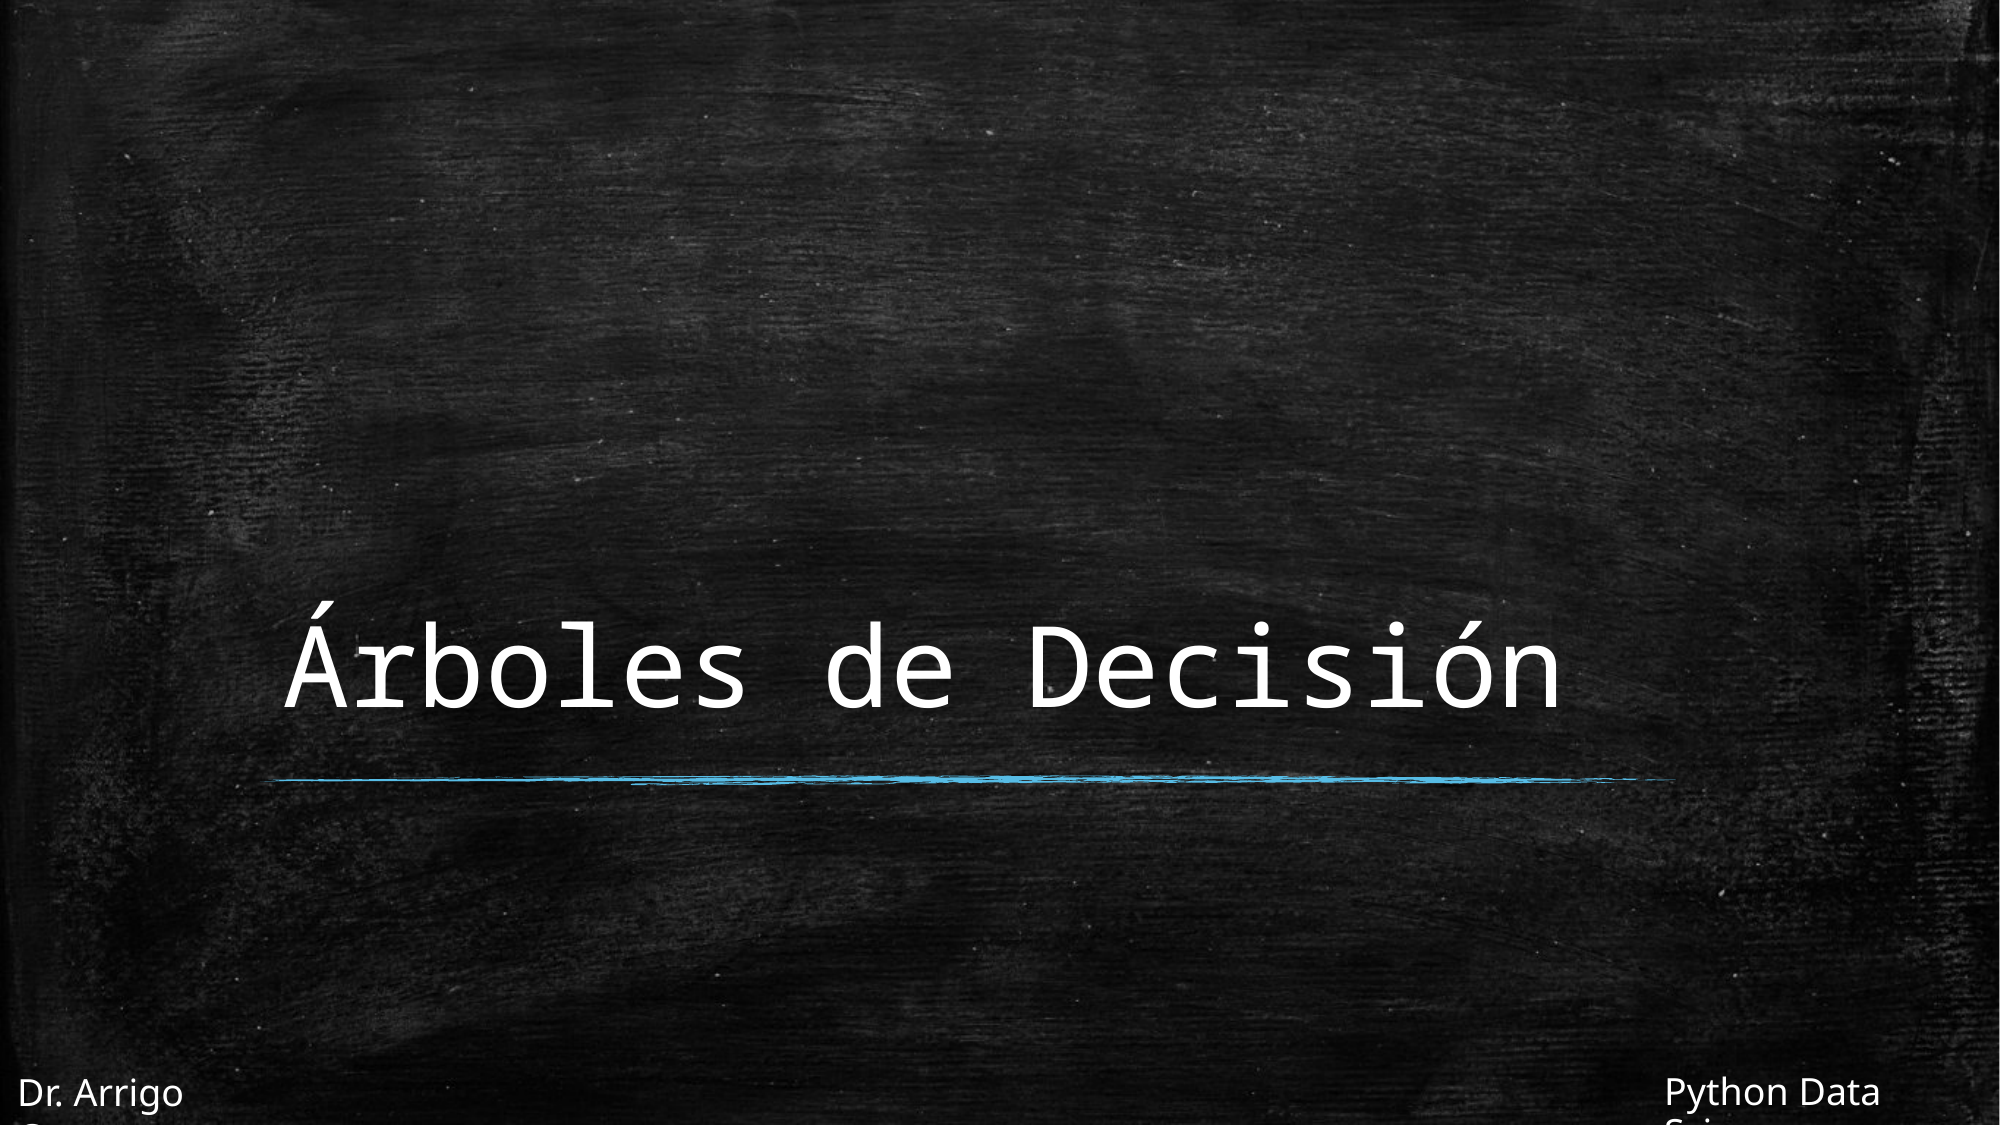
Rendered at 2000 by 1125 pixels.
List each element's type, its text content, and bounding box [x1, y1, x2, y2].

title Árboles de Decisión [267, 574, 1792, 740]
